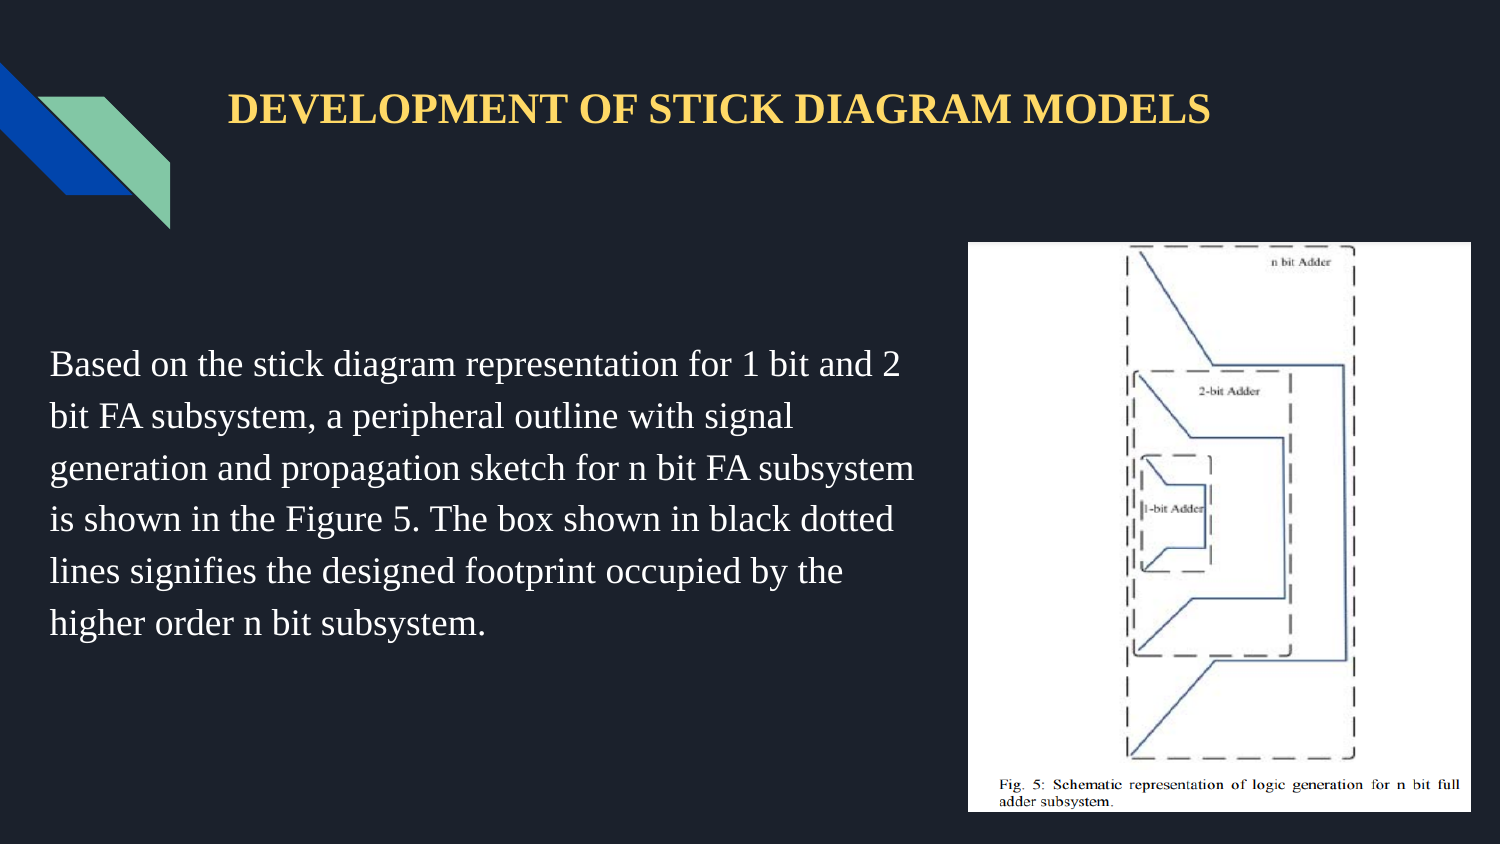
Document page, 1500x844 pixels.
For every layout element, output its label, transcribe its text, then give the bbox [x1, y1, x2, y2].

list Based on the stick diagram representation for 1 bit and 2 bit FA subsystem, a peripheral outline with signal generation and propagation sketch for n bit FA subsystem is shown in the Figure 5. The box shown in black dotted lines signifies the designed footprint occupied by the higher order n bit subsystem. [34, 317, 940, 635]
title DEVELOPMENT OF STICK DIAGRAM MODELS [212, 64, 1393, 147]
picture [968, 242, 1471, 812]
